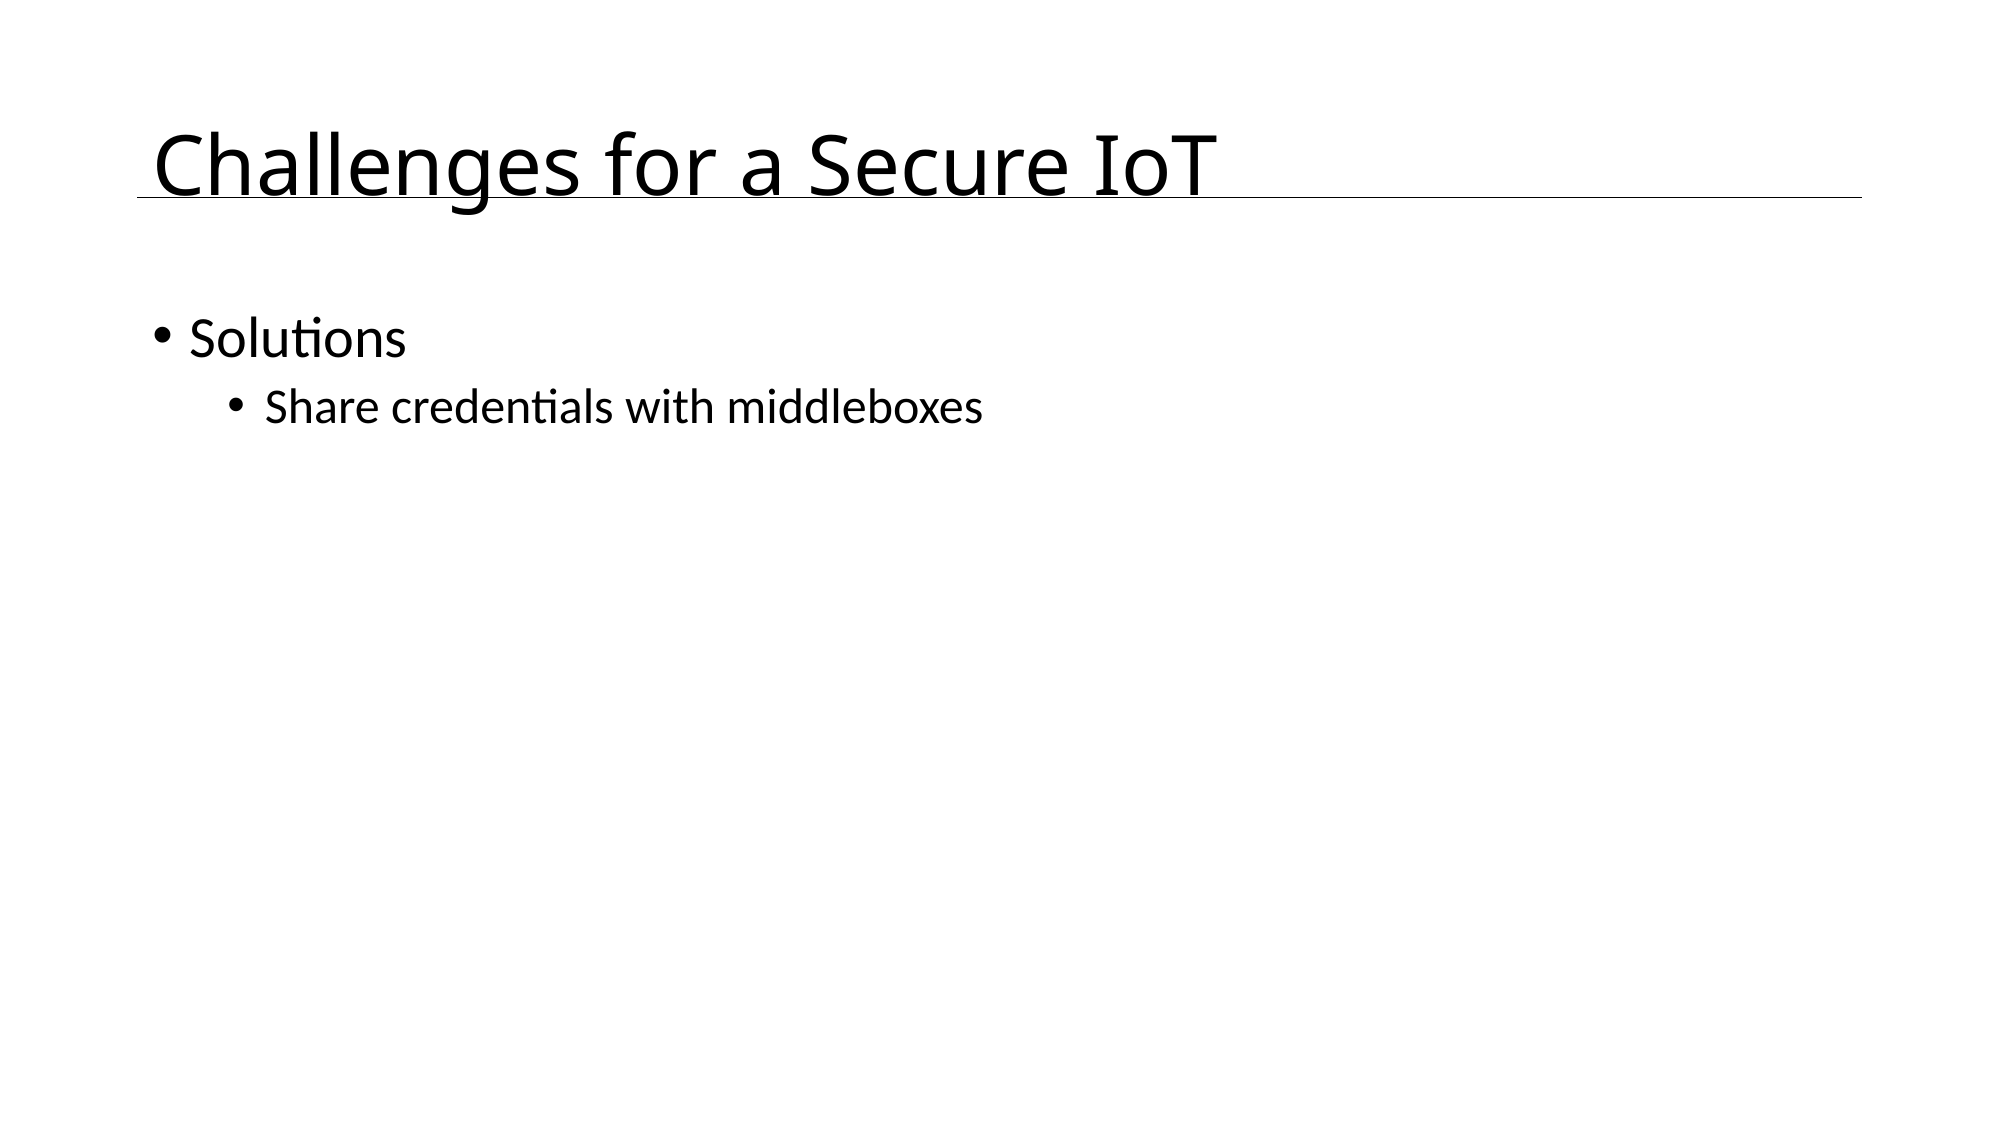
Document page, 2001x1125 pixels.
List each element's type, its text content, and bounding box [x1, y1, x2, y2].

title Challenges for a Secure IoT [137, 59, 1863, 278]
list Solutions Share credentials with middleboxes [137, 299, 1863, 1014]
